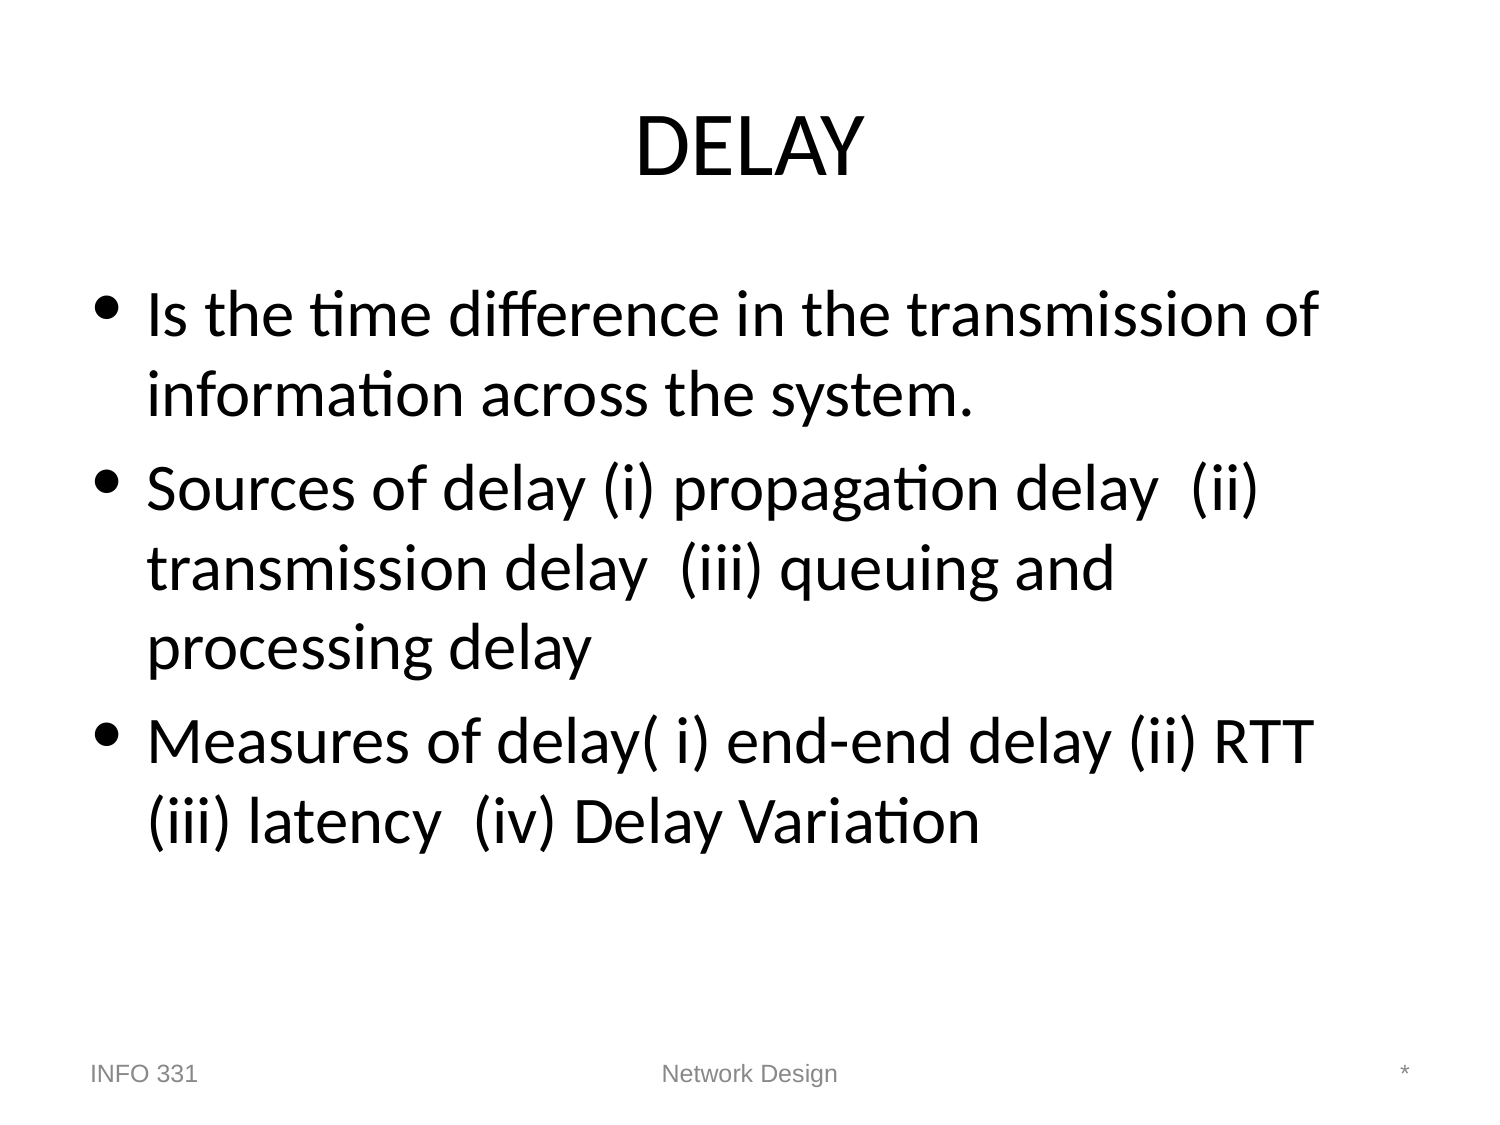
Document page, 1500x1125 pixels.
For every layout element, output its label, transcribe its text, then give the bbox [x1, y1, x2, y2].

text_box * [1074, 1042, 1425, 1103]
title DELAY [75, 45, 1425, 233]
list Is the time difference in the transmission of information across the system. Sources of delay (i) propagation delay (ii) transmission delay (iii) queuing and processing delay Measures of delay( i) end-end delay (ii) RTT (iii) latency (iv) Delay Variation [75, 262, 1425, 1005]
text_box Network Design [512, 1042, 988, 1103]
text_box INFO 331 [75, 1042, 425, 1103]
